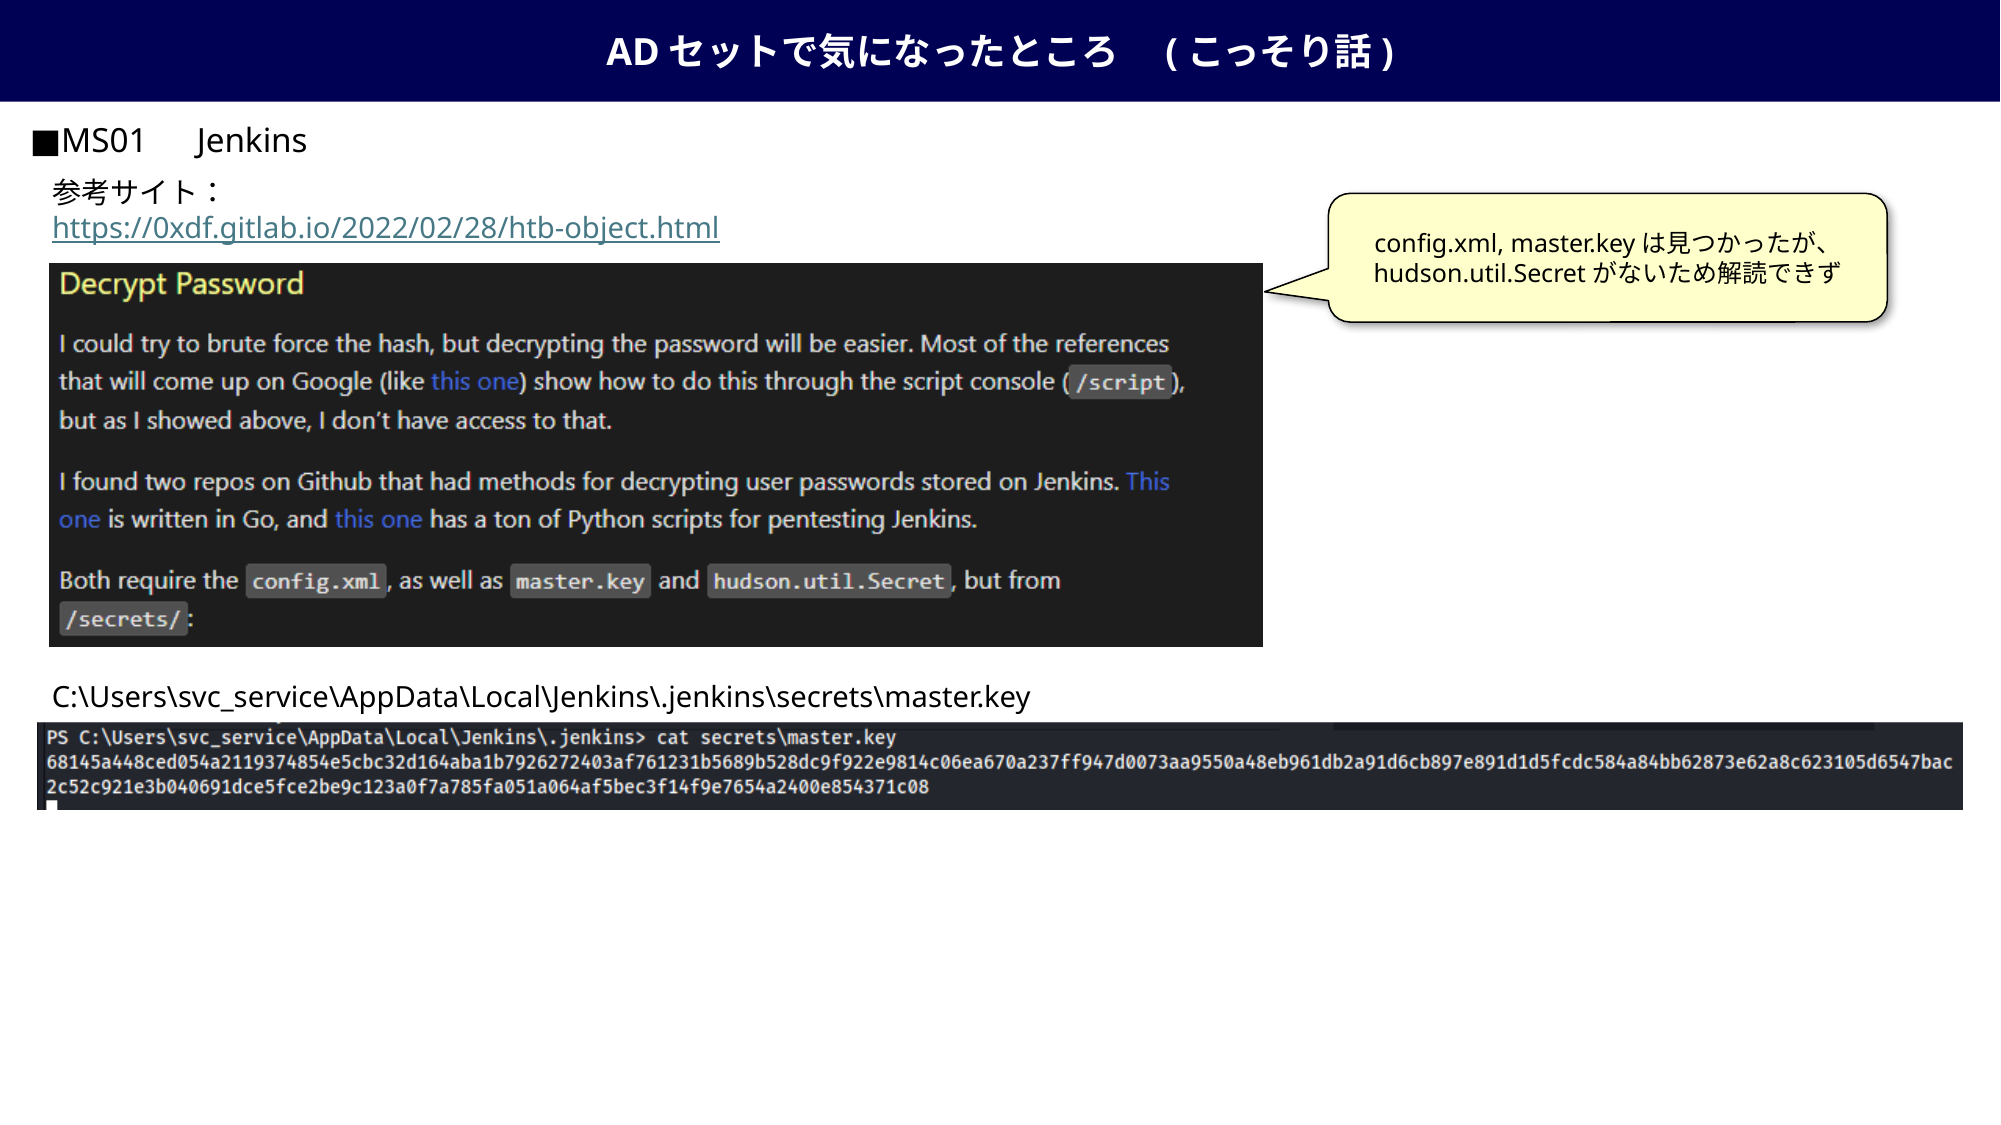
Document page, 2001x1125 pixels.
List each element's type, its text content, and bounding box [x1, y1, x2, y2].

text_box ■MS01 Jenkins [15, 111, 694, 167]
text_box C:\Users\svc_service\AppData\Local\Jenkins\.jenkins\secrets\master.key [37, 670, 1795, 721]
text_box 参考サイト： https://0xdf.gitlab.io/2022/02/28/htb-object.html [37, 167, 1650, 292]
picture [36, 721, 1964, 811]
picture [49, 262, 1263, 647]
text_box ADセットで気になったところ (こっそり話) [0, 0, 2000, 103]
text_box config.xml, master.keyは見つかったが、 hudson.util.Secretがないため解読できず [1264, 193, 1888, 323]
